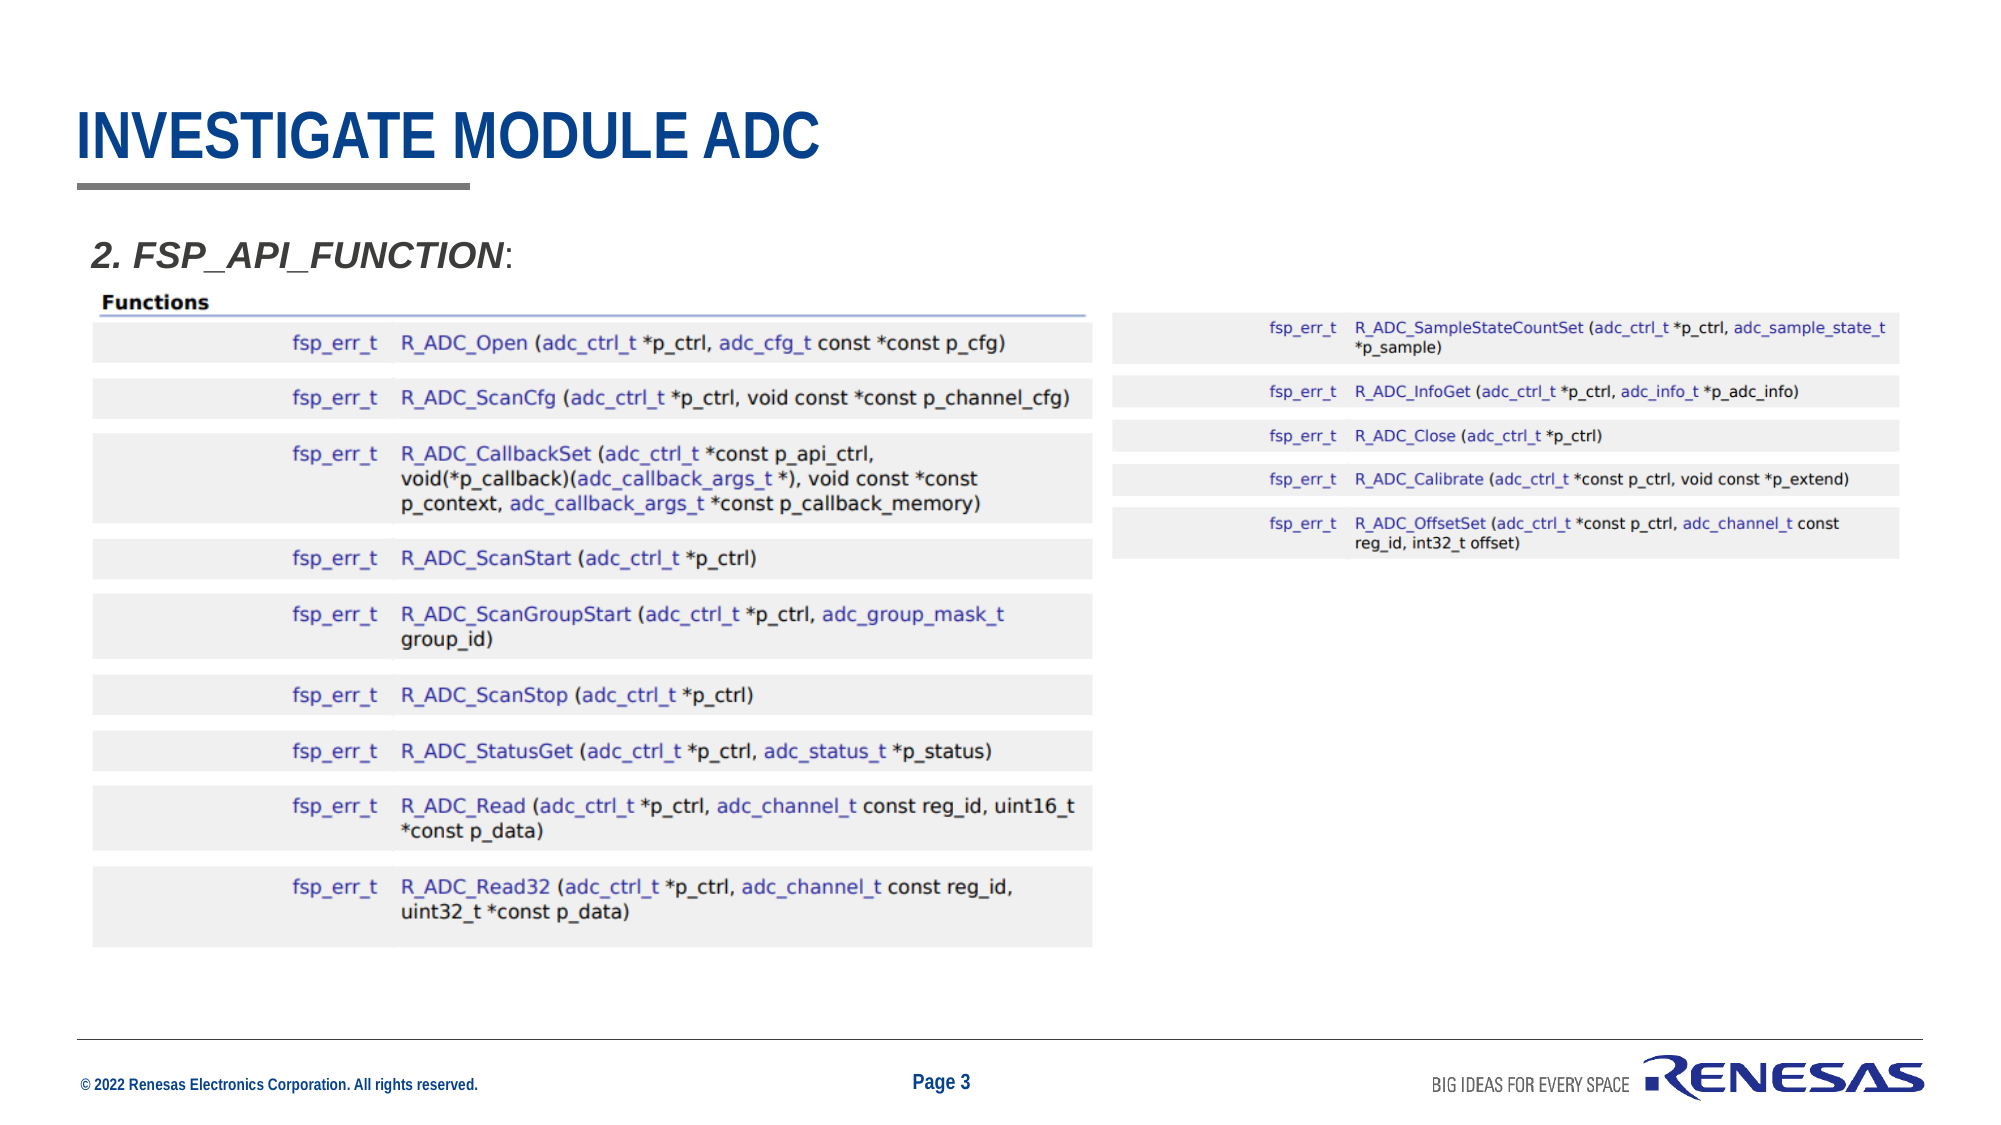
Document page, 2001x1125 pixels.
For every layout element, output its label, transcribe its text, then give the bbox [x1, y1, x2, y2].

text_box 2. FSP_API_FUNCTION: [76, 223, 802, 284]
title INVESTIGATE MODULE ADC [76, 97, 1922, 173]
picture [1425, 1049, 1933, 1106]
picture [76, 286, 1918, 964]
